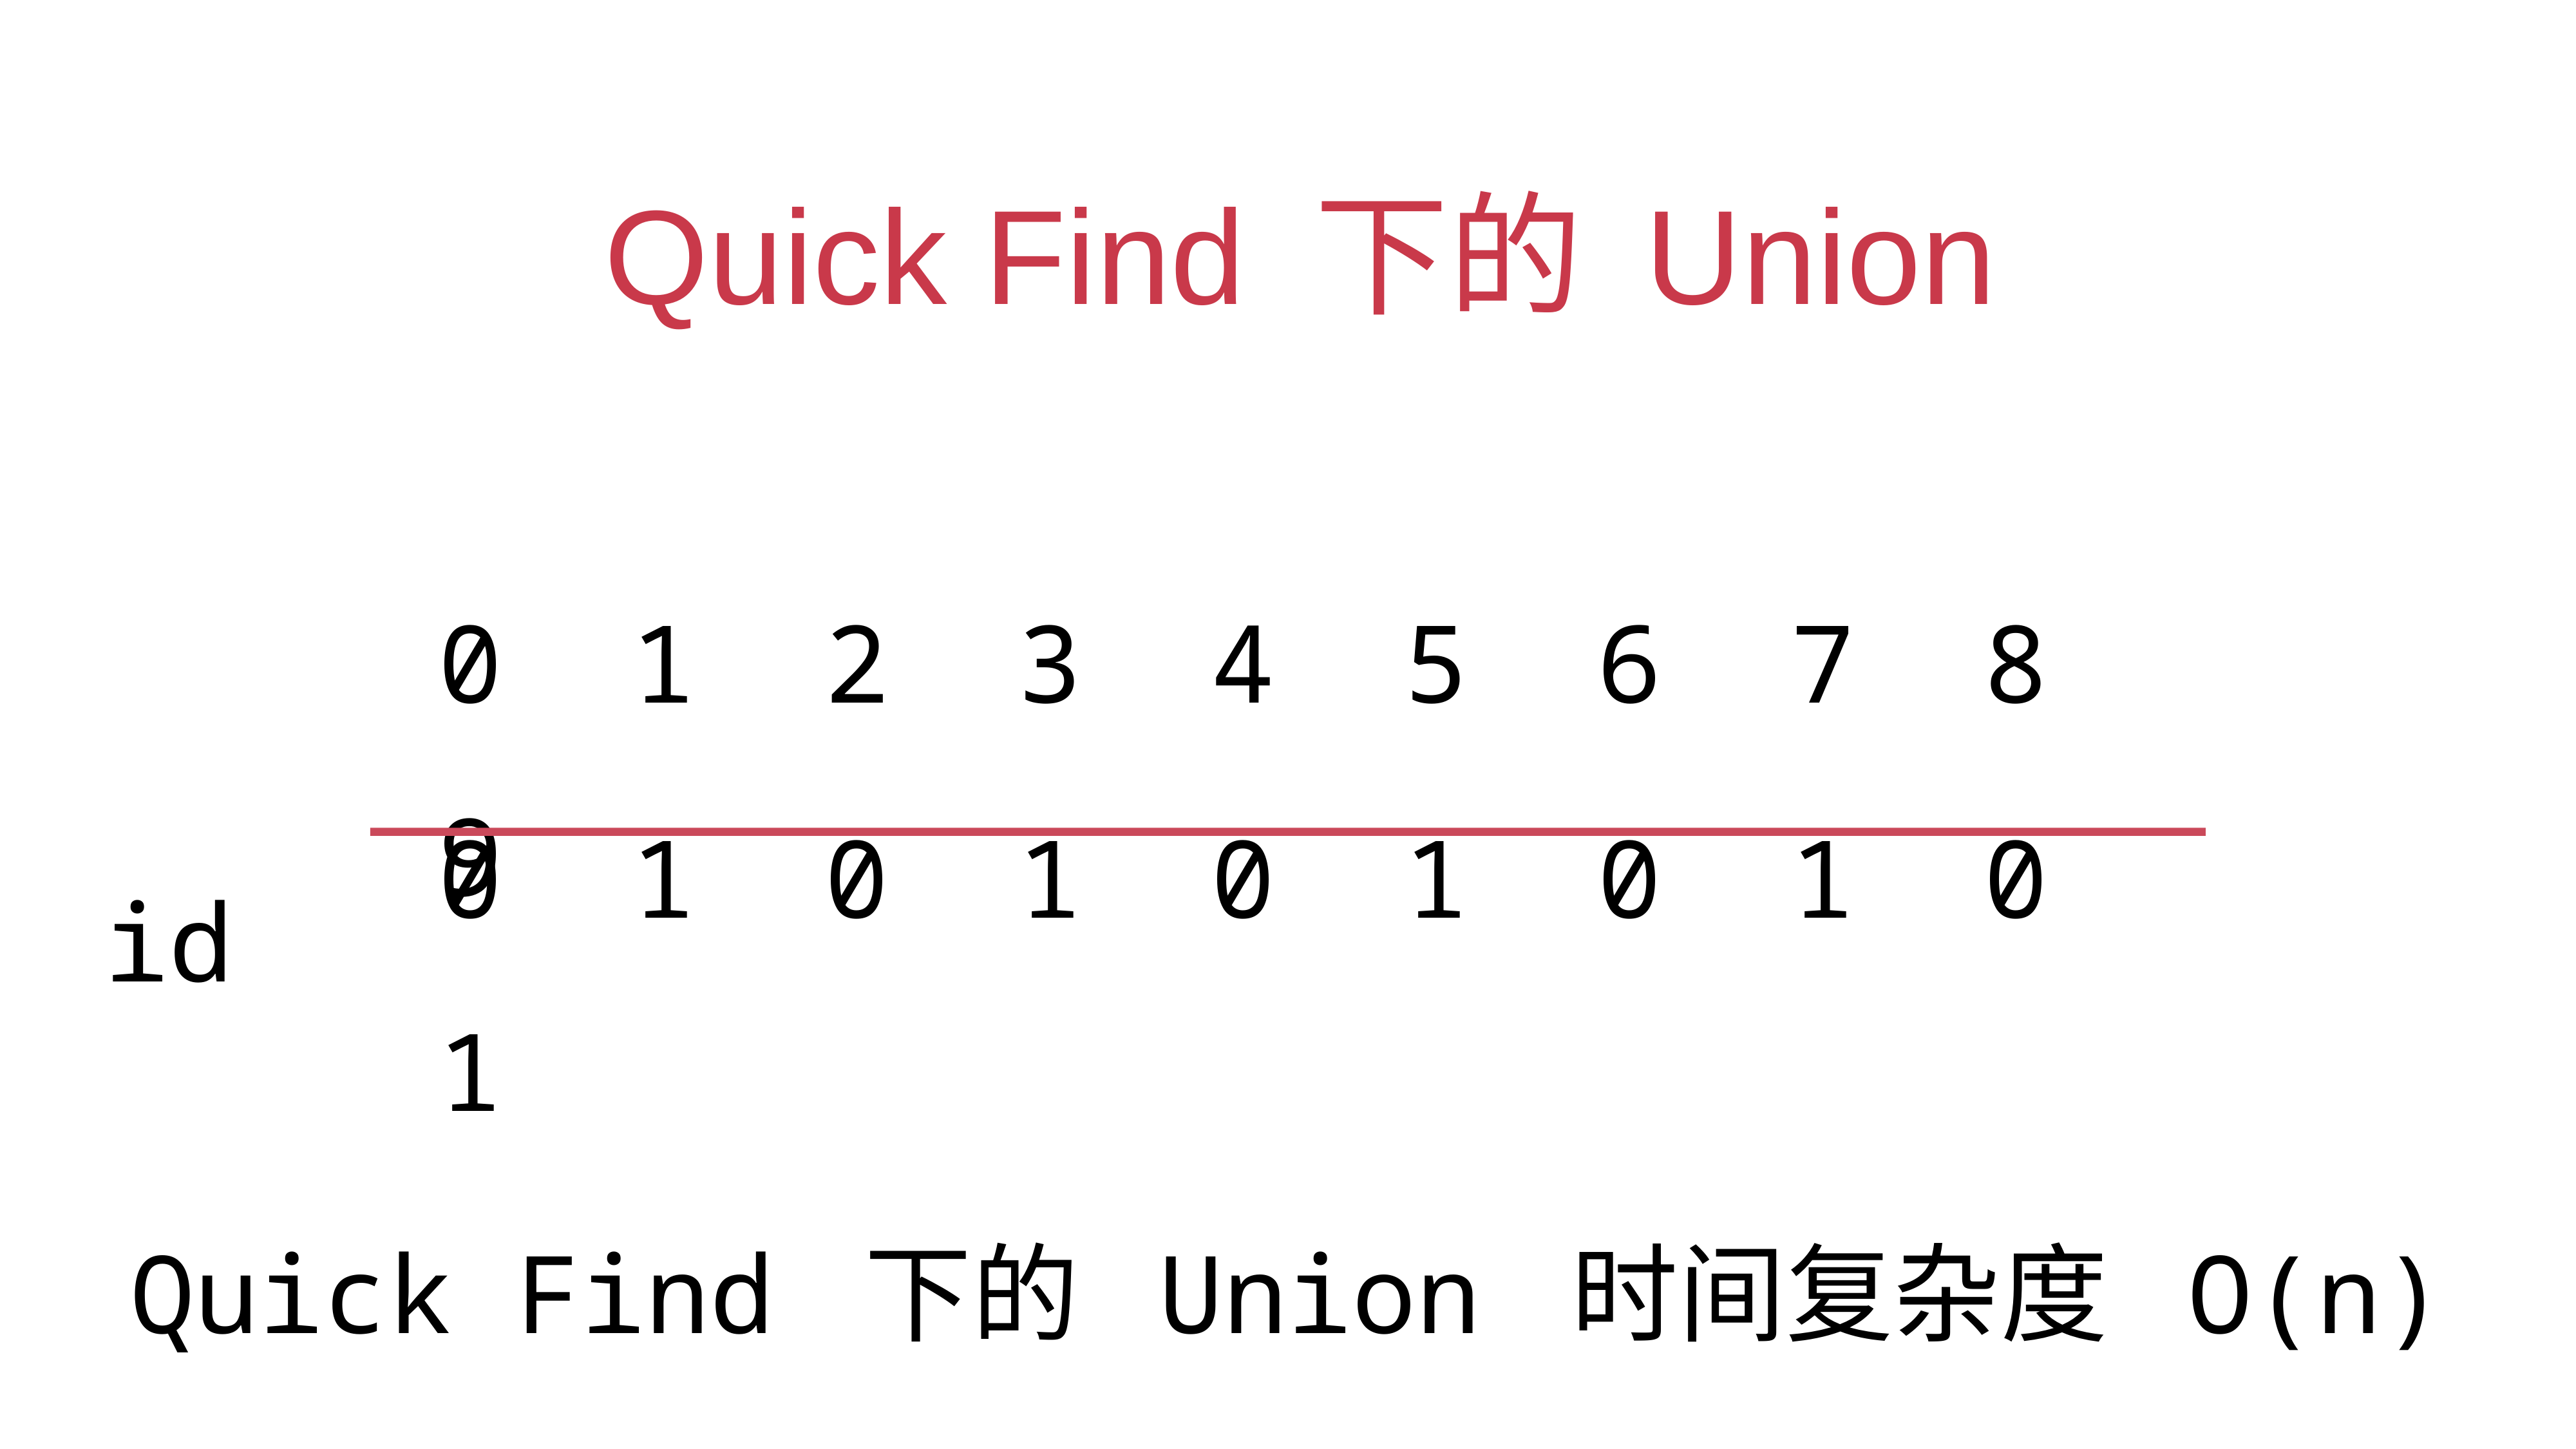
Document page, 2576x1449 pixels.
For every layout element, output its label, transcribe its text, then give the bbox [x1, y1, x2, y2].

title Quick Find 下的 Union [187, 122, 2389, 337]
text_box 0 1 0 1 0 1 0 1 0 1 [432, 741, 2143, 1138]
text_box Quick Find 下的 Union 时间复杂度 O(n) [125, 1220, 2451, 1361]
text_box 0 1 2 3 4 5 6 7 8 9 [432, 526, 2143, 741]
text_box id [99, 869, 239, 1009]
